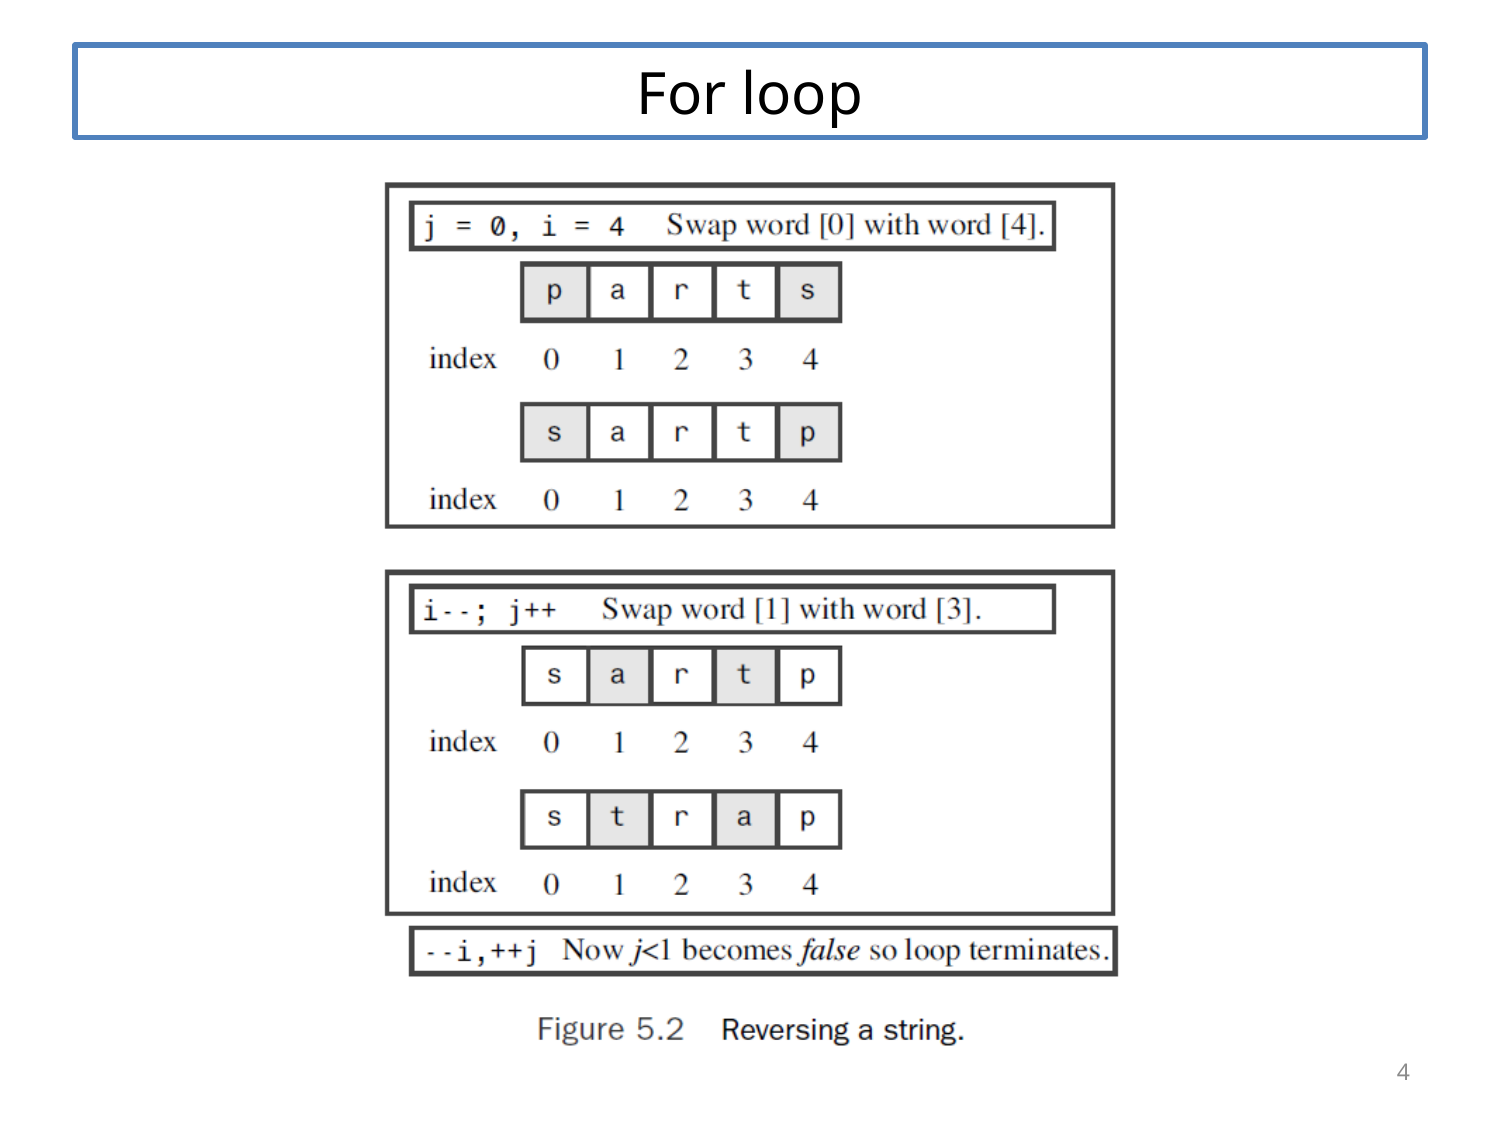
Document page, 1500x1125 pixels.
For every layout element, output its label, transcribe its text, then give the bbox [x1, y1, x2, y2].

title For loop [72, 42, 1428, 140]
slide_number 4 [1074, 1042, 1425, 1103]
picture [349, 160, 1152, 1071]
